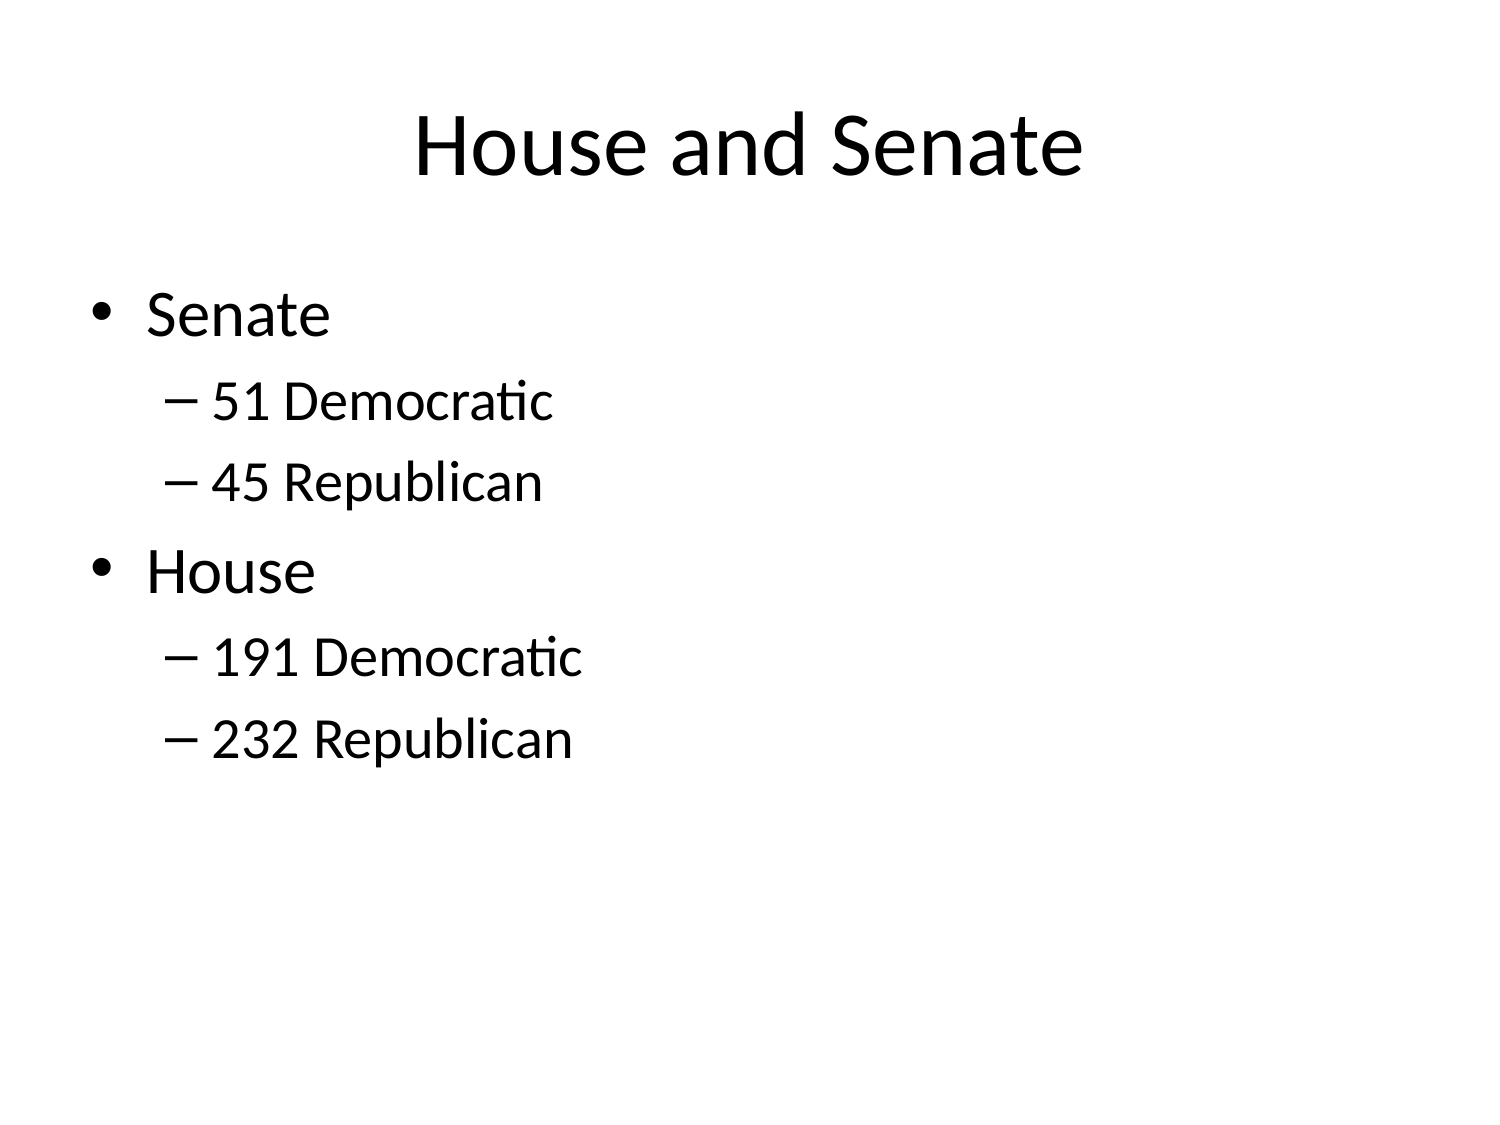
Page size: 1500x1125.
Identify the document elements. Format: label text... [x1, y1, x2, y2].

title House and Senate [75, 45, 1425, 233]
list Senate 51 Democratic 45 Republican House 191 Democratic 232 Republican [75, 262, 1425, 1005]
